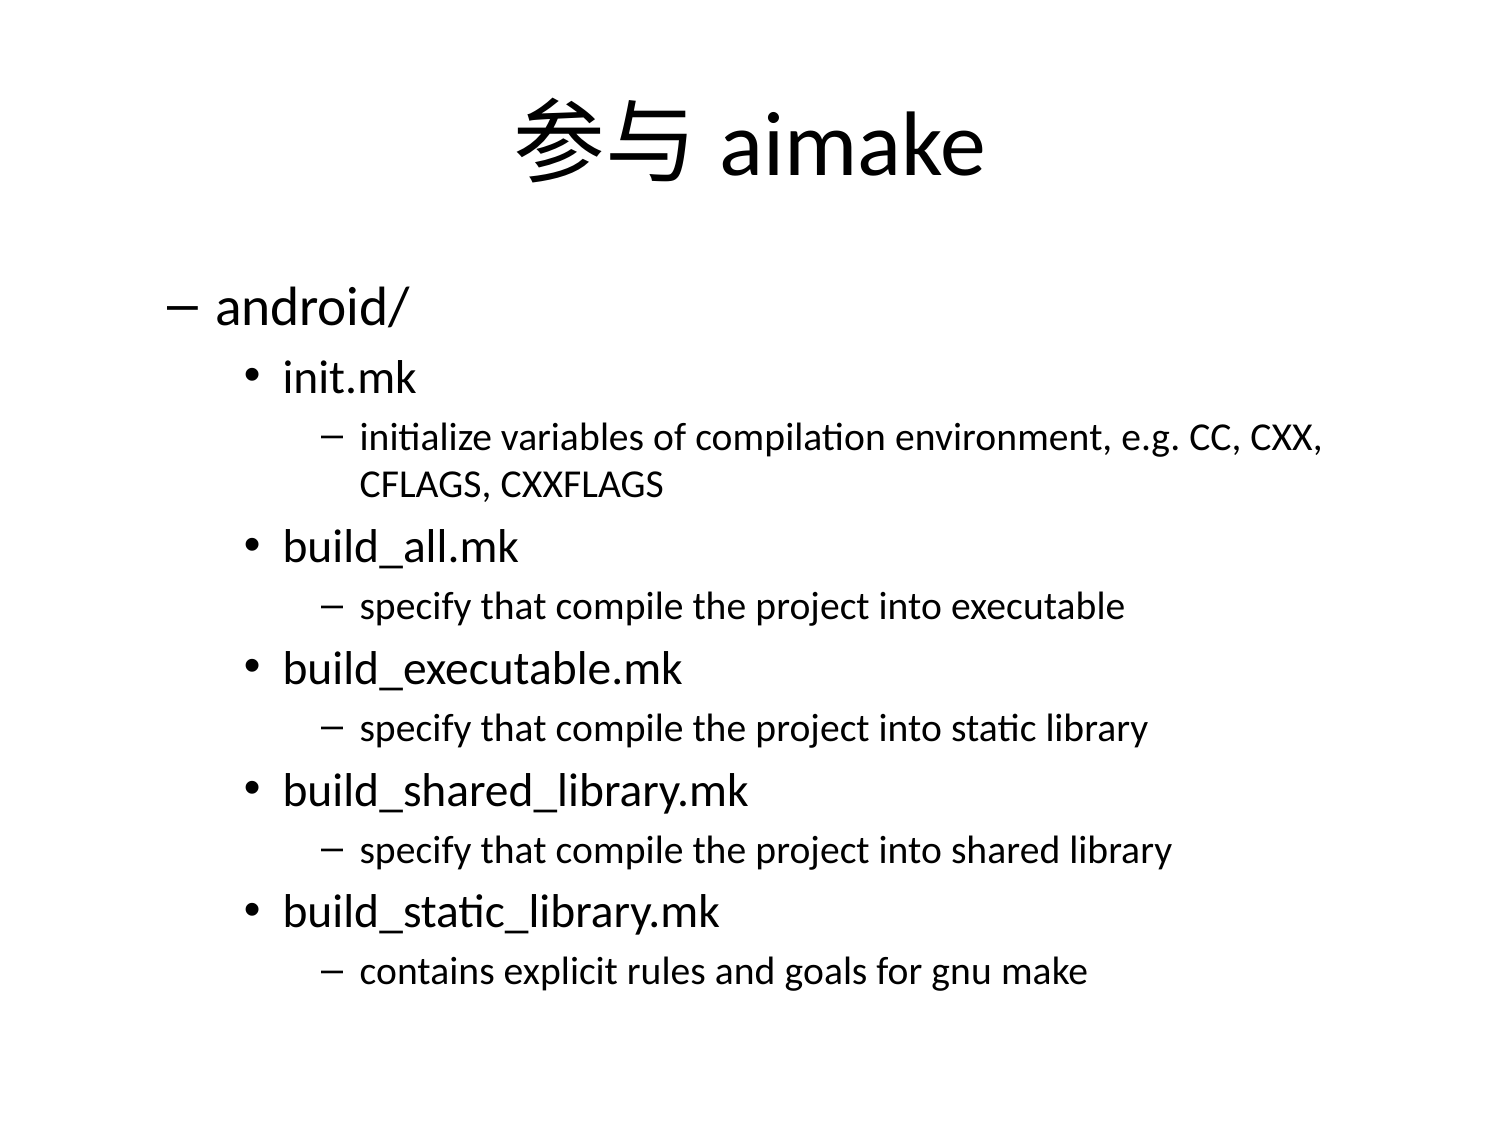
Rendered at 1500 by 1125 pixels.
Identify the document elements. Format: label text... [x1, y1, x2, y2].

title 参与aimake [75, 45, 1425, 233]
list android/ init.mk initialize variables of compilation environment, e.g. CC, CXX, CFLAGS, CXXFLAGS build_all.mk specify that compile the project into executable build_executable.mk specify that compile the project into static library build_shared_library.mk specify that compile the project into shared library build_static_library.mk contains explicit rules and goals for gnu make [75, 262, 1425, 1005]
